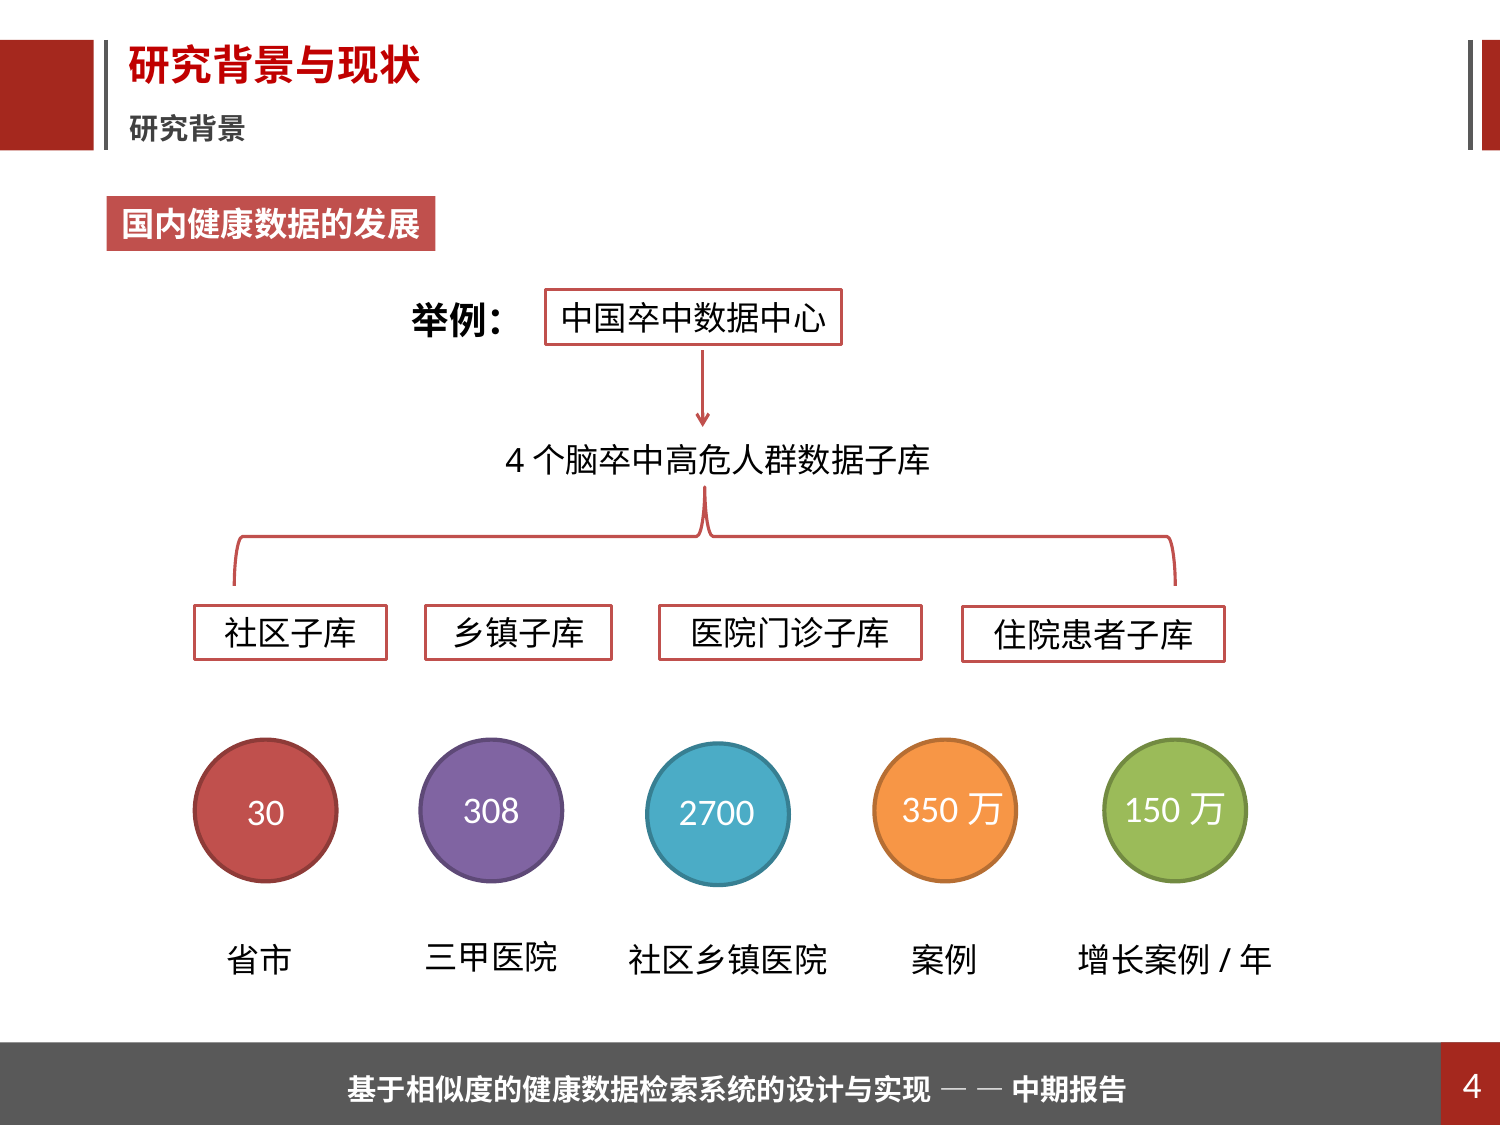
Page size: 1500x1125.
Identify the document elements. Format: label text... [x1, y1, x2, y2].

text_box [75, 26, 648, 151]
text_box 医院门诊子库 [659, 605, 922, 660]
text_box 社区子库 [194, 605, 387, 660]
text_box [0, 1042, 1500, 1125]
text_box 研究背景 [115, 102, 758, 153]
text_box 350万 [886, 778, 1020, 838]
text_box 4个脑卒中高危人群数据子库 [490, 431, 947, 487]
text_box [0, 39, 106, 151]
text_box [1109, 737, 1241, 778]
text_box 国内健康数据的发展 [106, 196, 436, 251]
text_box 案例 [897, 932, 994, 987]
text_box 2700 [663, 780, 770, 840]
text_box 住院患者子库 [962, 606, 1225, 662]
text_box 省市 [211, 931, 308, 987]
text_box 308 [447, 778, 535, 839]
text_box [872, 737, 1013, 884]
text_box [1470, 39, 1500, 151]
text_box 研究背景与现状 [128, 38, 422, 90]
text_box 30 [231, 780, 300, 840]
text_box 三甲医院 [409, 928, 573, 984]
text_box [233, 487, 1177, 586]
text_box 举例： [397, 289, 540, 350]
text_box [192, 737, 339, 884]
text_box 中国卒中数据中心 [545, 289, 842, 345]
text_box 社区乡镇医院 [613, 931, 843, 987]
text_box 150万 [1108, 778, 1242, 838]
text_box 乡镇子库 [425, 605, 612, 660]
text_box [645, 741, 792, 888]
text_box [1102, 781, 1249, 884]
text_box [418, 737, 565, 884]
text_box 增长案例/年 [1063, 932, 1288, 987]
